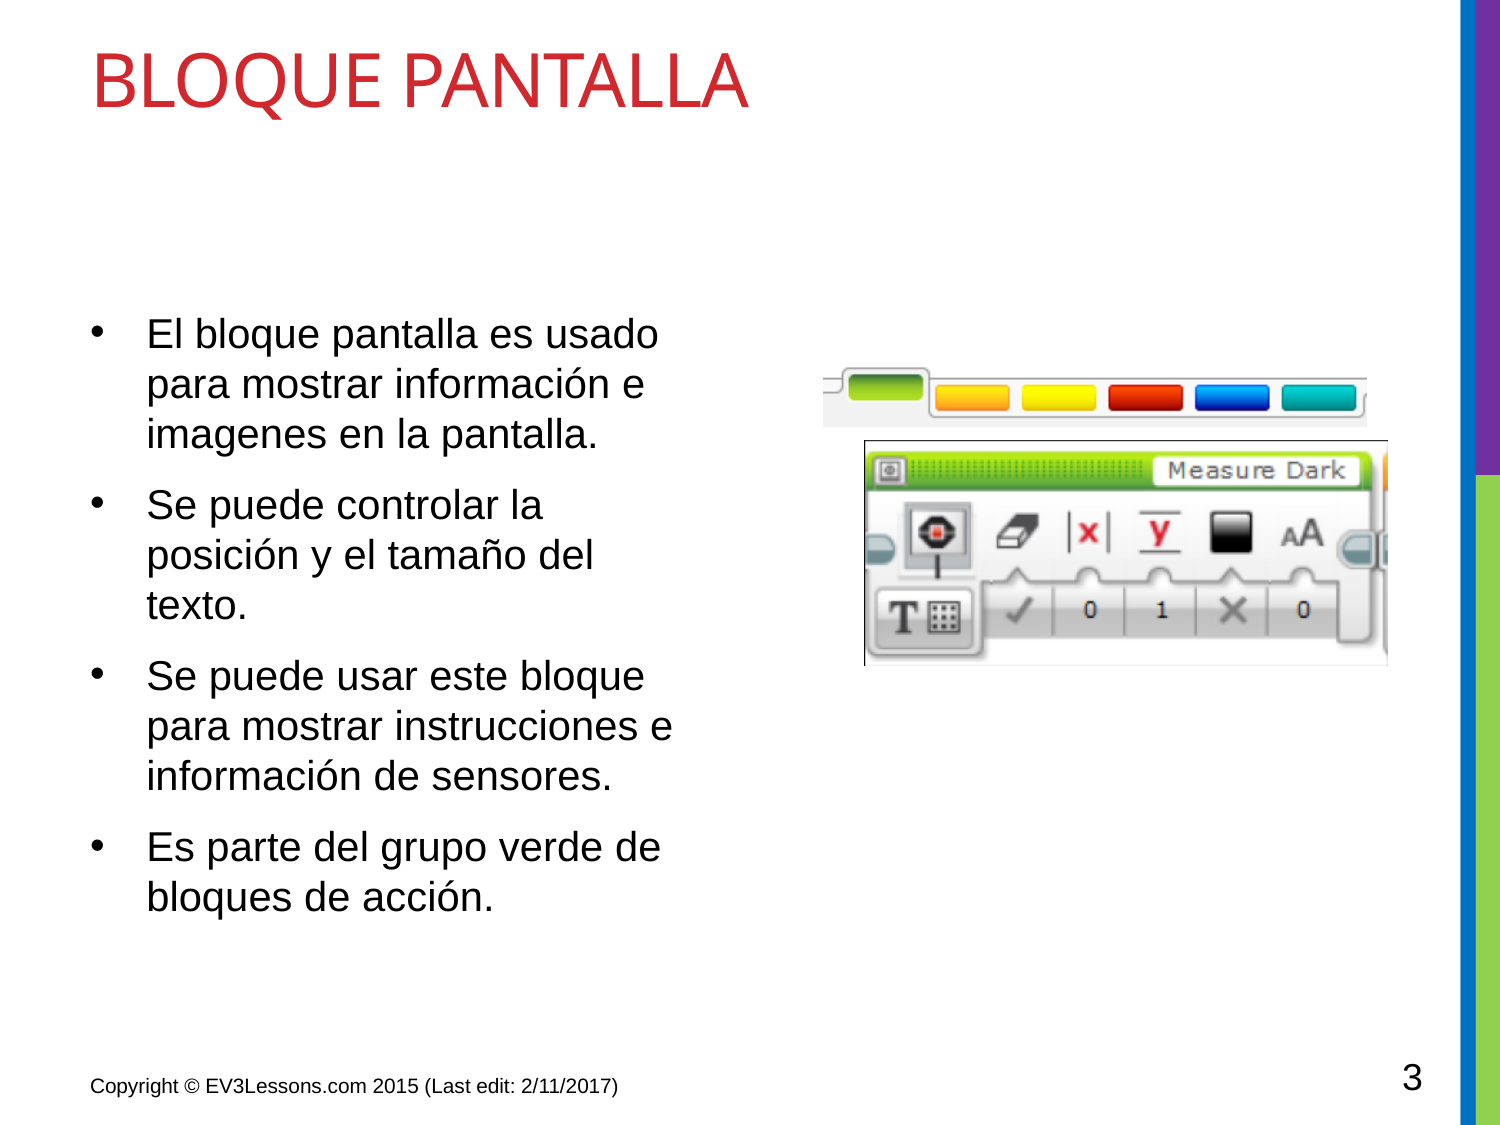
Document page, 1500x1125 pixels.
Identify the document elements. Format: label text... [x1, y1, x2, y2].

slide_number 3 [1387, 1045, 1491, 1106]
picture [822, 358, 1367, 428]
list El bloque pantalla es usado para mostrar información e imagenes en la pantalla. Se puede controlar la posición y el tamaño del texto. Se puede usar este bloque para mostrar instrucciones e información de sensores. Es parte del grupo verde de bloques de acción. [75, 298, 695, 1037]
title Bloque pantalla [75, 25, 1428, 250]
picture [864, 440, 1388, 667]
footer Copyright © EV3Lessons.com 2015 (Last edit: 2/11/2017) [75, 1065, 638, 1112]
